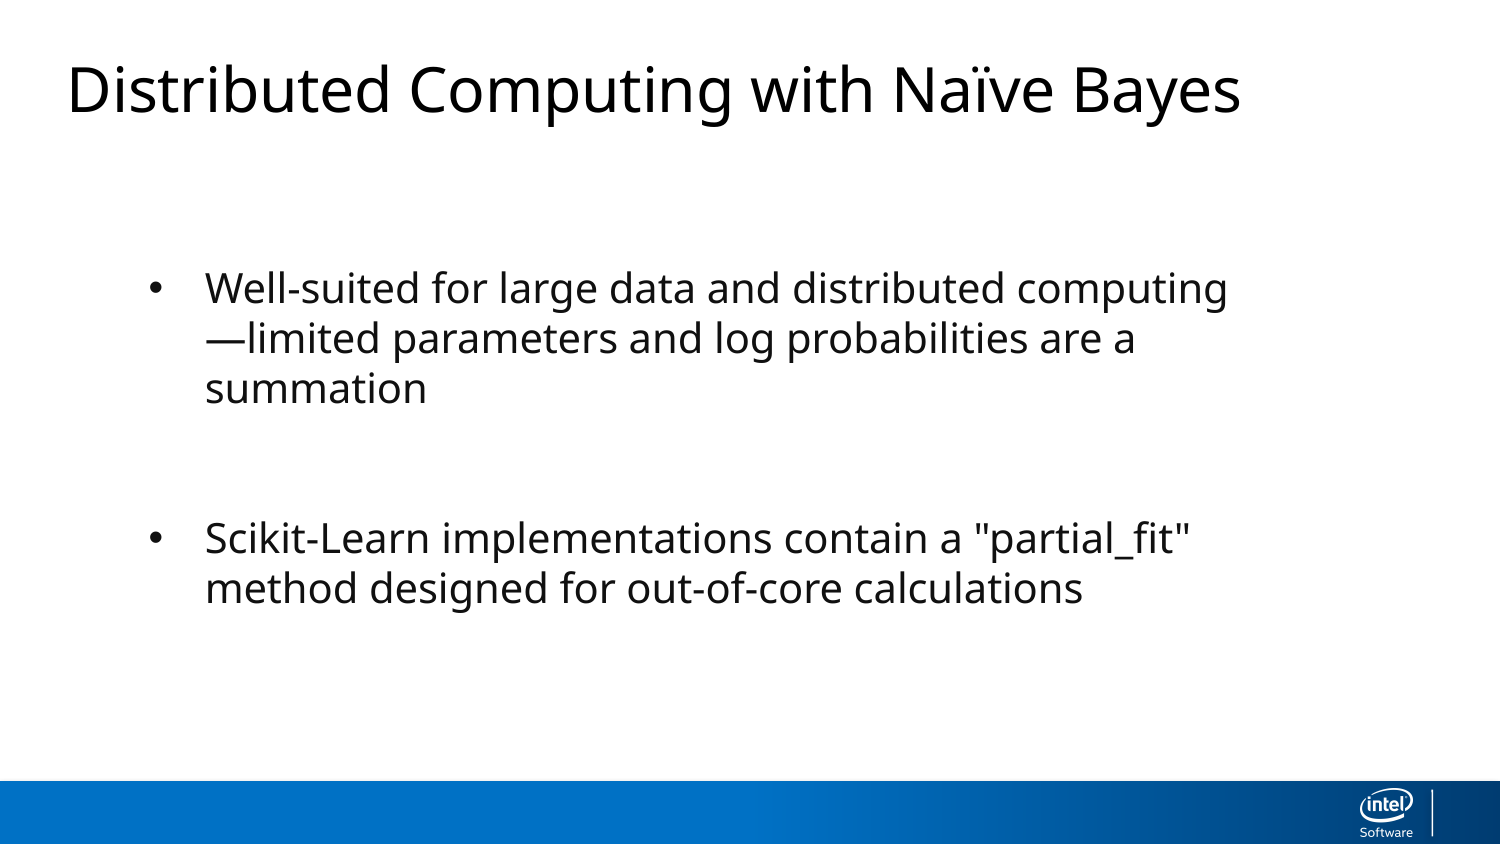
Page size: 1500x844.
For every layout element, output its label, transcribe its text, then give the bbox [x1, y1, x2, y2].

text_box Well-suited for large data and distributed computing—limited parameters and log probabilities are a summation Scikit-Learn implementations contain a "partial_fit" method designed for out-of-core calculations [146, 262, 1266, 612]
text_box Distributed Computing with Naïve Bayes [65, 50, 1450, 126]
picture [1360, 788, 1413, 837]
